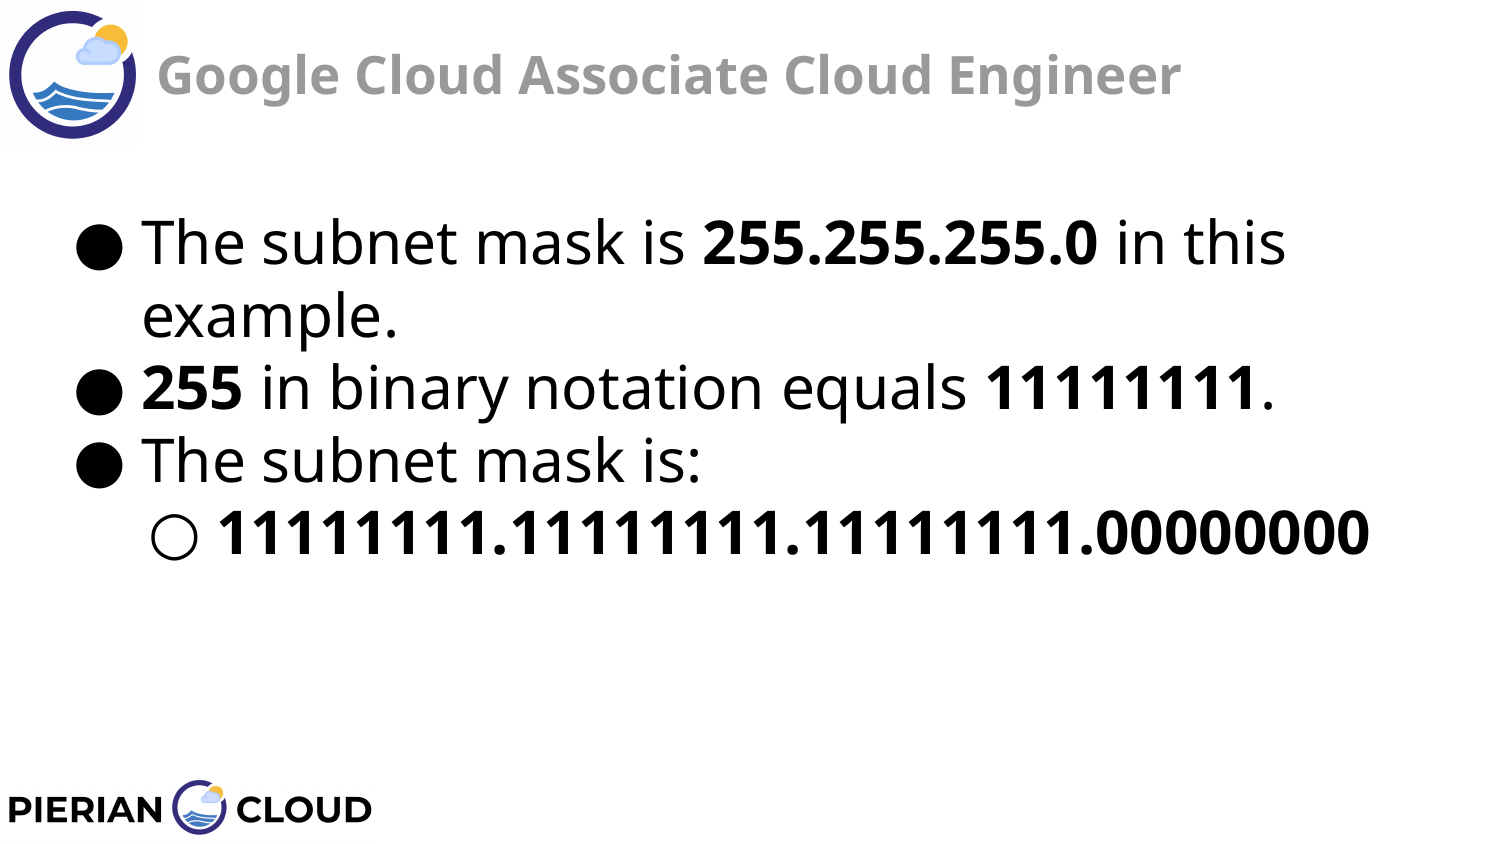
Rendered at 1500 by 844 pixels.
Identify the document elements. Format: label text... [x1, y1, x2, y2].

subtitle The subnet mask is 255.255.255.0 in this example. 255 in binary notation equals 11111111. The subnet mask is: 11111111.11111111.11111111.00000000 [51, 189, 1476, 750]
picture [0, 758, 375, 844]
title Google Cloud Associate Cloud Engineer [146, 25, 1420, 120]
picture [0, 0, 142, 146]
